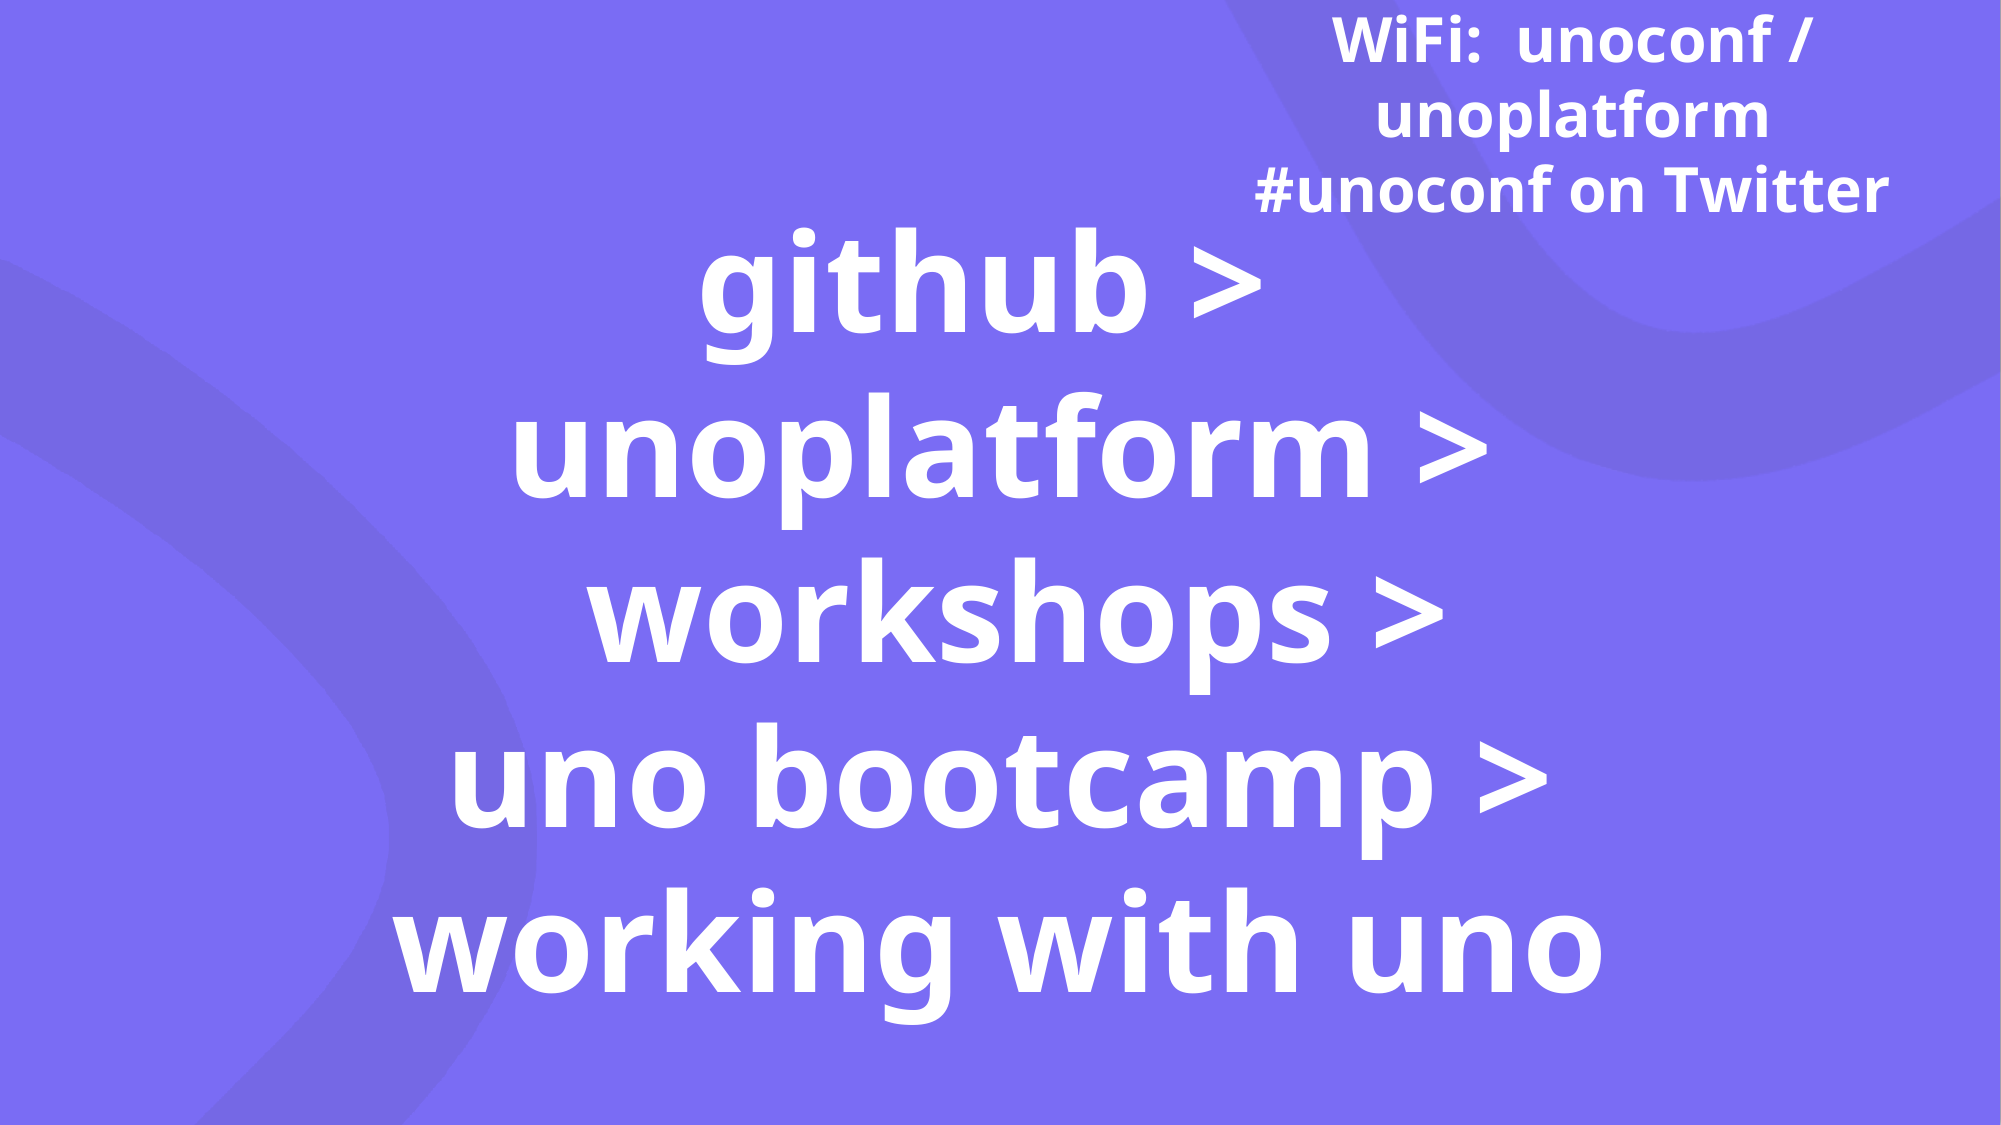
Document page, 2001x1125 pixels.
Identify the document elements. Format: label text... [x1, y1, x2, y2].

text_box github > unoplatform > workshops > uno bootcamp > working with uno [115, 187, 1885, 1036]
text_box WiFi: unoconf / unoplatform #unoconf on Twitter [1122, 18, 2000, 207]
